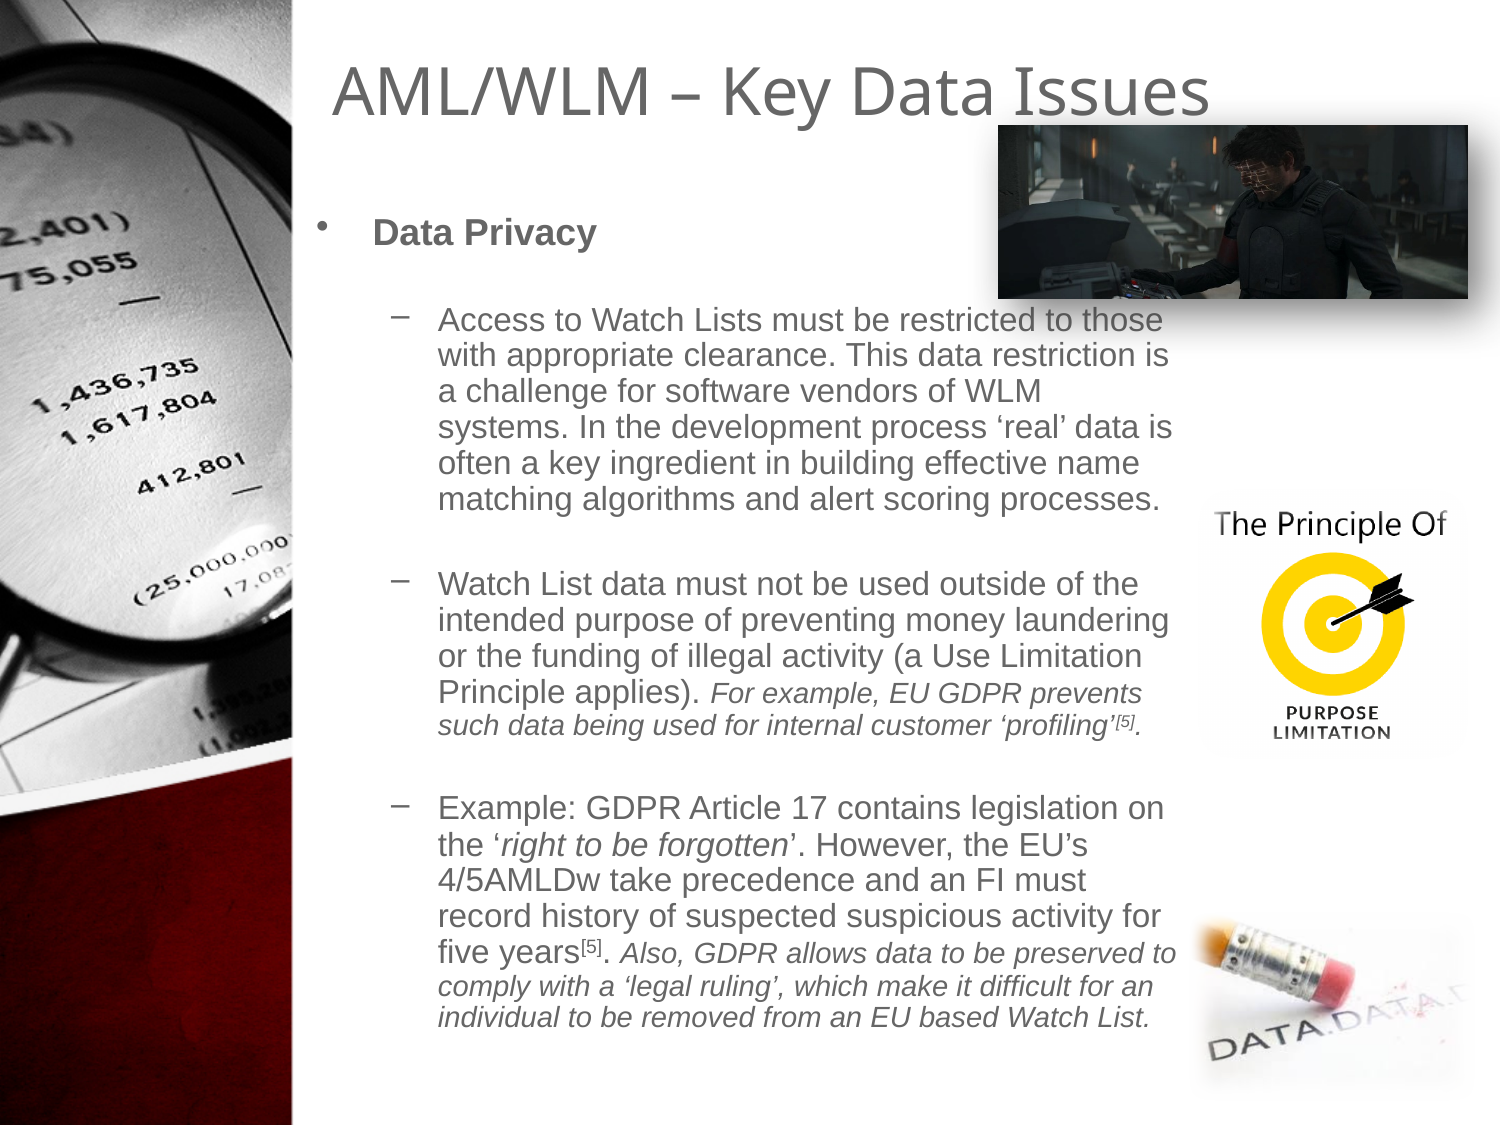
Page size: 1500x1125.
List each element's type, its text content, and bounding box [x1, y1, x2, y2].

text_box Data Privacy Access to Watch Lists must be restricted to those with appropriate clearance. This data restriction is a challenge for software vendors of WLM systems. In the development process ‘real’ data is often a key ingredient in building effective name matching algorithms and alert scoring processes. Watch List data must not be used outside of the intended purpose of preventing money laundering or the funding of illegal activity (a Use Limitation Principle applies). For example, EU GDPR prevents such data being used for internal customer ‘profiling’[5]. Example: GDPR Article 17 contains legislation on the ‘right to be forgotten’. However, the EU’s 4/5AMLDw take precedence and an FI must record history of suspected suspicious activity for five years[5]. Also, GDPR allows data to be preserved to comply with a ‘legal ruling’, which make it difficult for an individual to be removed from an EU based Watch List. [301, 152, 1198, 976]
title AML/WLM – Key Data Issues [317, 25, 1452, 152]
picture [0, 0, 1500, 1125]
